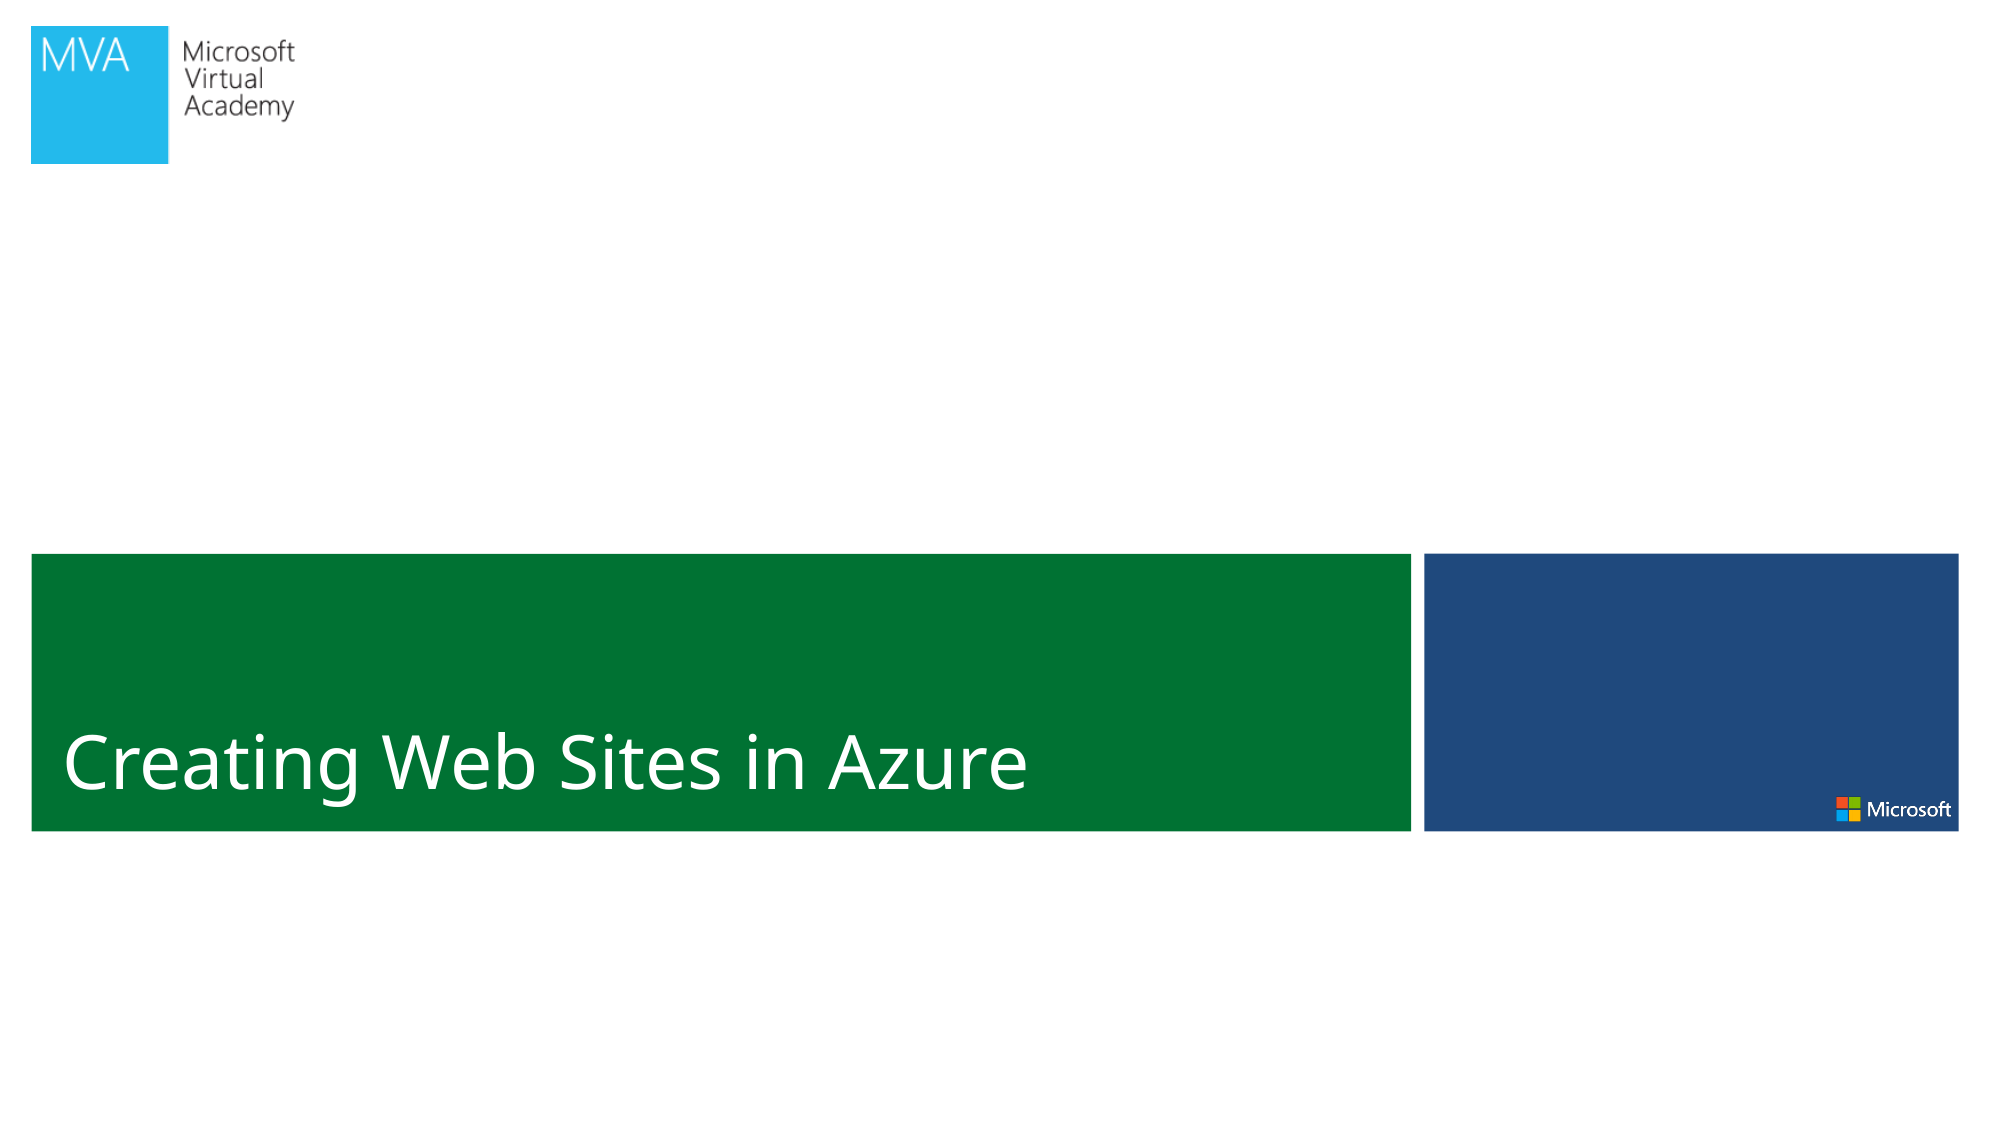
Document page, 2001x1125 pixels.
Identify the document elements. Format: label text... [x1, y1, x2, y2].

picture [1834, 790, 1956, 827]
list Creating Web Sites in Azure [47, 568, 1396, 813]
picture [31, 26, 374, 164]
